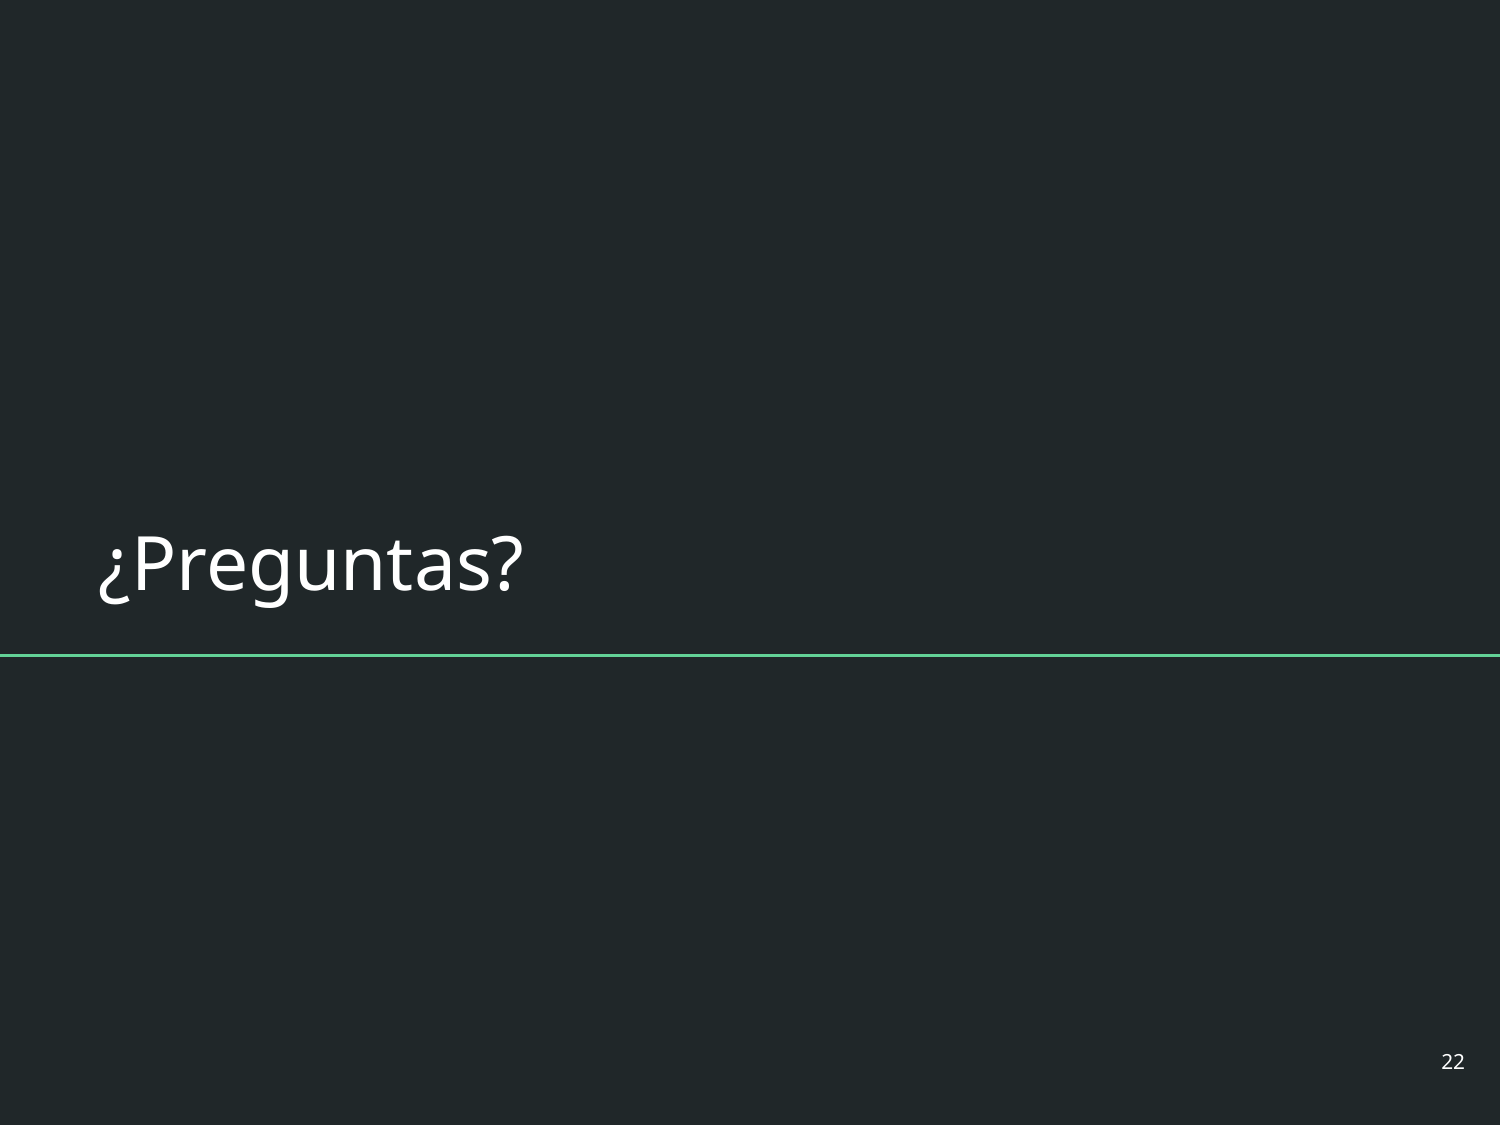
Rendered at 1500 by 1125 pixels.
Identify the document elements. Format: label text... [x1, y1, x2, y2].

slide_number ‹#› [1389, 1019, 1480, 1106]
title ¿Preguntas? [83, 450, 1417, 621]
